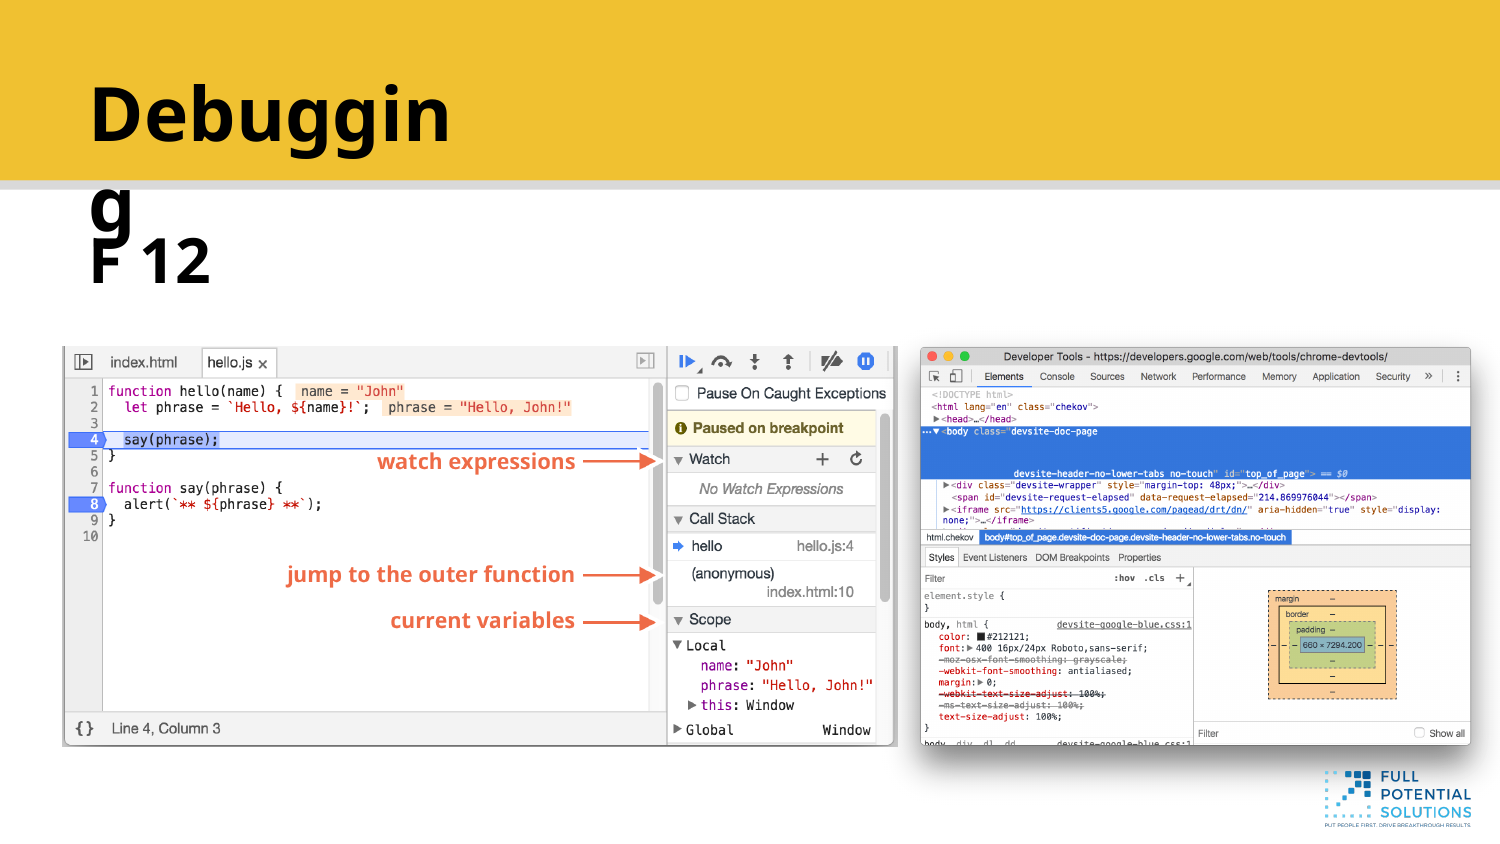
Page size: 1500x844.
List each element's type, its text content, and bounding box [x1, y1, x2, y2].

picture [62, 321, 1500, 827]
text_box Debugging [86, 64, 455, 247]
text_box F 12 [86, 218, 292, 296]
